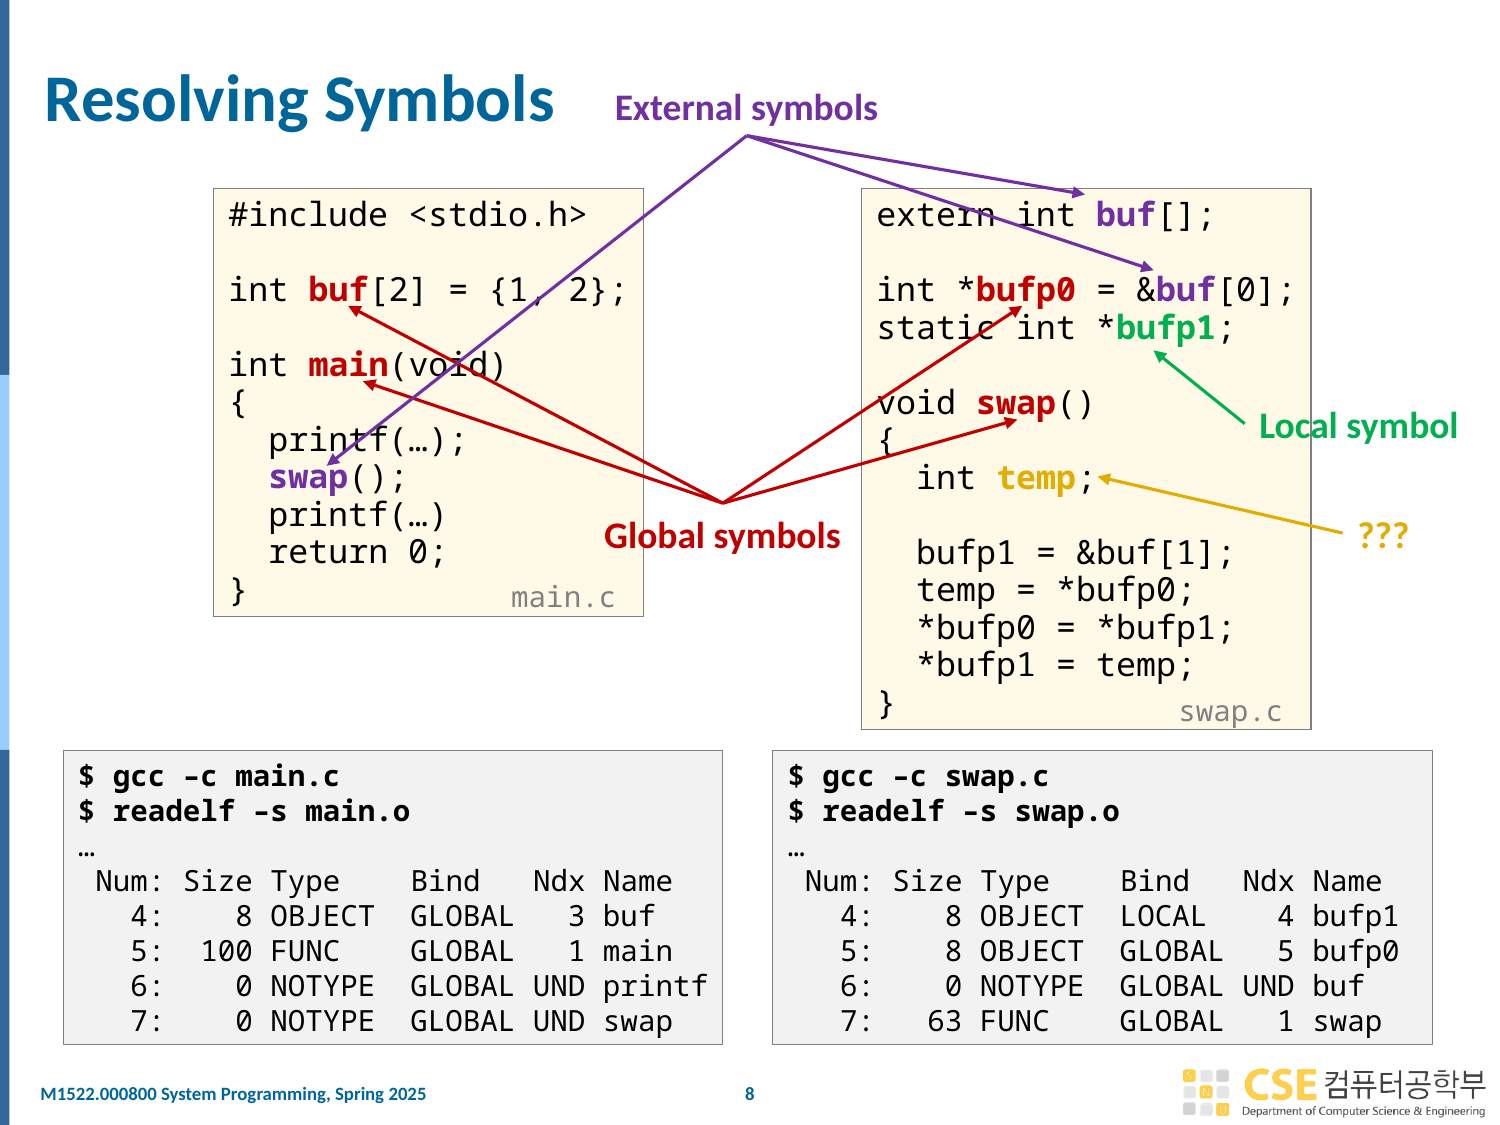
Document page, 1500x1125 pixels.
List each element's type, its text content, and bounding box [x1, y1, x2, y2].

text_box #include <stdio.h> int buf[2] = {1, 2}; int main(void) { printf(…); swap(); printf(…) return 0; } [213, 188, 644, 617]
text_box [722, 305, 1023, 504]
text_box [326, 136, 748, 466]
text_box External symbols [600, 75, 894, 134]
picture [1182, 1068, 1487, 1119]
text_box ??? [1342, 503, 1425, 563]
text_box $ gcc –c swap.c $ readelf –s swap.o … Num: Size Type Bind Ndx Name 4: 8 OBJECT LOCAL 4 bufp1 5: 8 OBJECT GLOBAL 5 bufp0 6: 0 NOTYPE GLOBAL UND buf 7: 63 FUNC GLOBAL 1 swap [772, 750, 1433, 1045]
text_box Global symbols [589, 513, 857, 563]
text_box main.c [496, 573, 631, 622]
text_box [347, 474, 716, 504]
title Resolving Symbols [29, 47, 1477, 142]
text_box $ gcc –c main.c $ readelf –s main.o … Num: Size Type Bind Ndx Name 4: 8 OBJECT GLOBAL 3 buf 5: 100 FUNC GLOBAL 1 main 6: 0 NOTYPE GLOBAL UND printf 7: 0 NOTYPE GLOBAL UND swap [63, 750, 723, 1045]
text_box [746, 136, 1154, 271]
text_box extern int buf[]; int *bufp0 = &buf[0]; static int *bufp1; void swap() { int temp; bufp1 = &buf[1]; temp = *bufp0; *bufp0 = *bufp1; *bufp1 = temp; } [861, 188, 1312, 730]
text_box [1097, 476, 1343, 534]
text_box swap.c [1163, 687, 1298, 736]
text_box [1153, 350, 1244, 425]
text_box Local symbol [1244, 393, 1474, 454]
